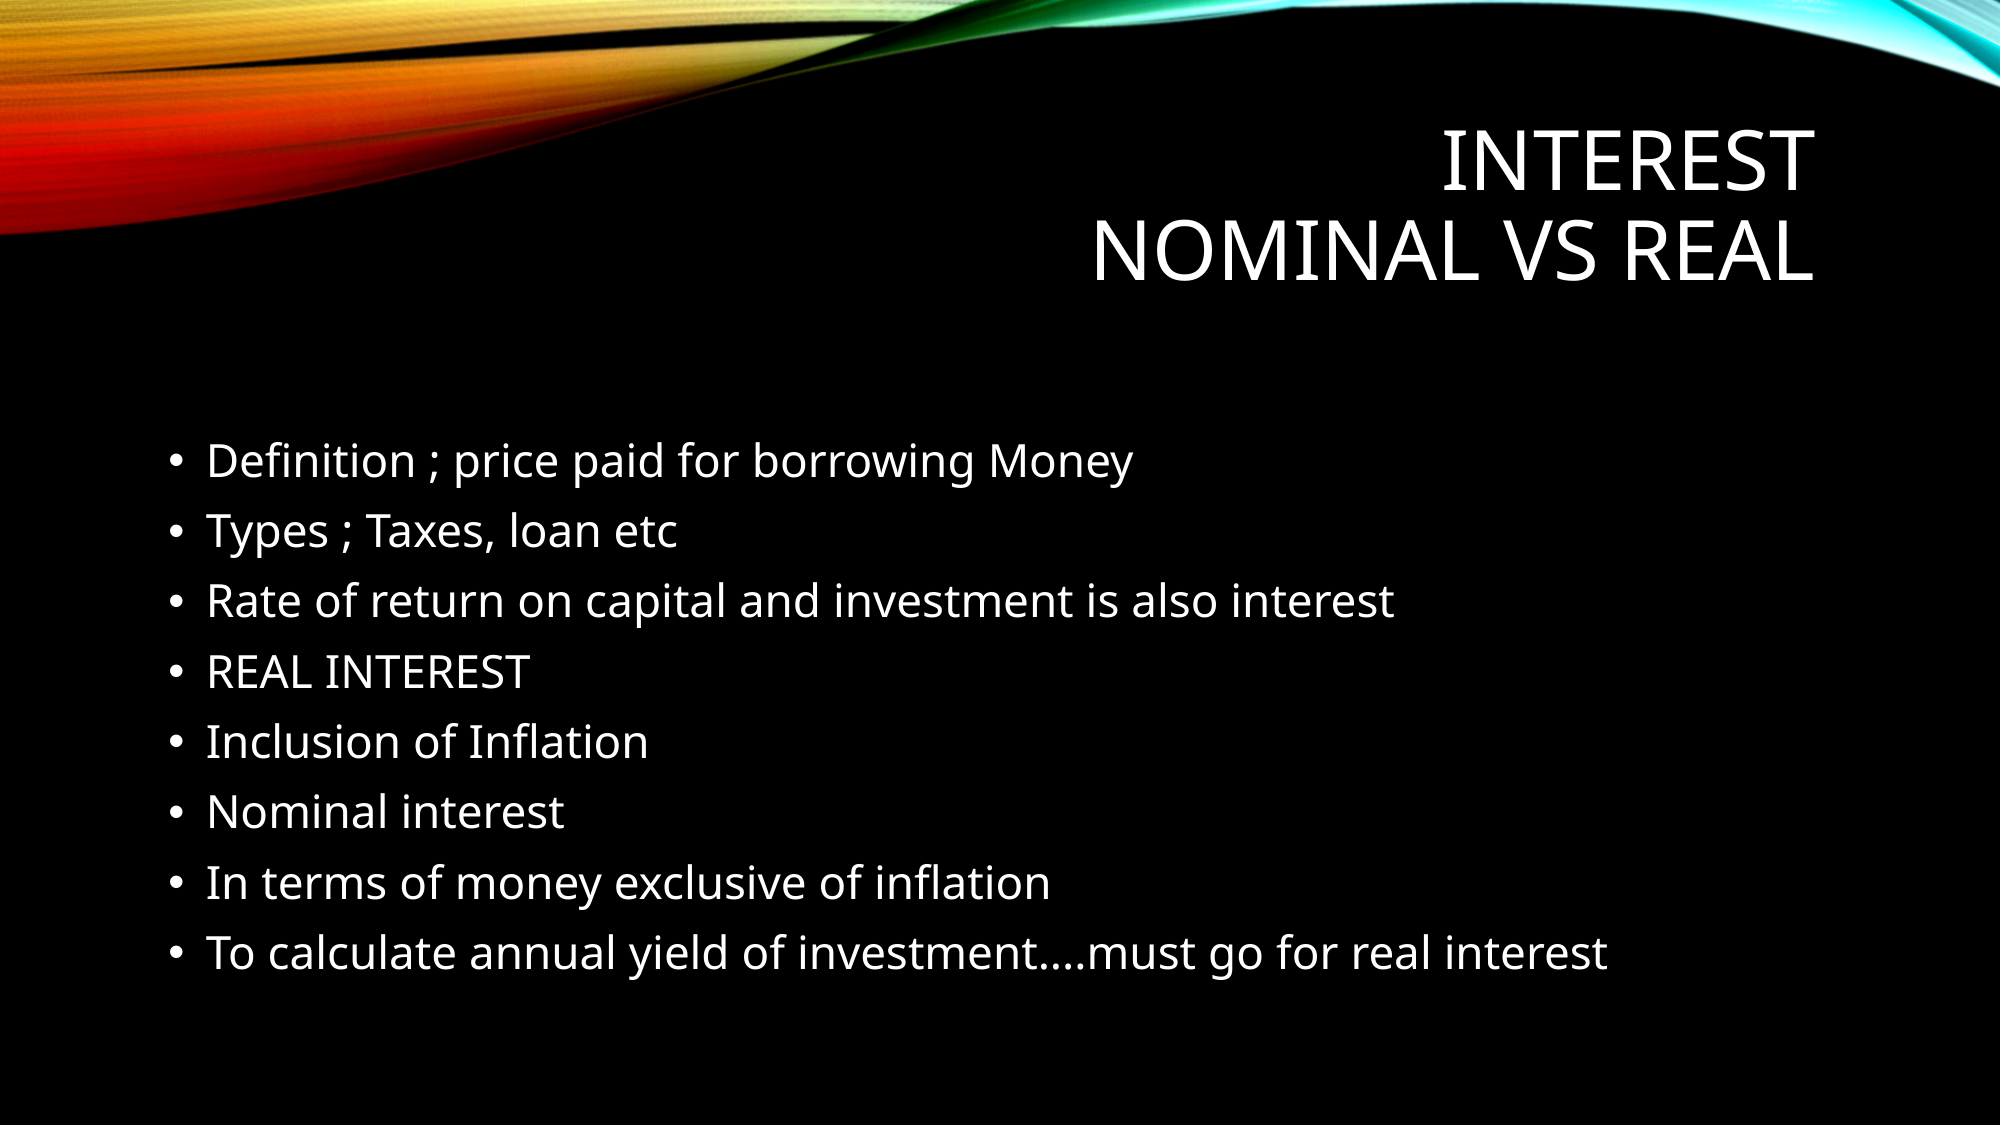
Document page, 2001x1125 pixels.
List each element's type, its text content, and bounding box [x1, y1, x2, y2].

title Interest Nominal vs Real [418, 102, 1831, 315]
picture [0, 0, 2000, 237]
list Definition ; price paid for borrowing Money Types ; Taxes, loan etc Rate of return on capital and investment is also interest REAL INTEREST Inclusion of Inflation Nominal interest In terms of money exclusive of inflation To calculate annual yield of investment....must go for real interest [153, 430, 1929, 1091]
